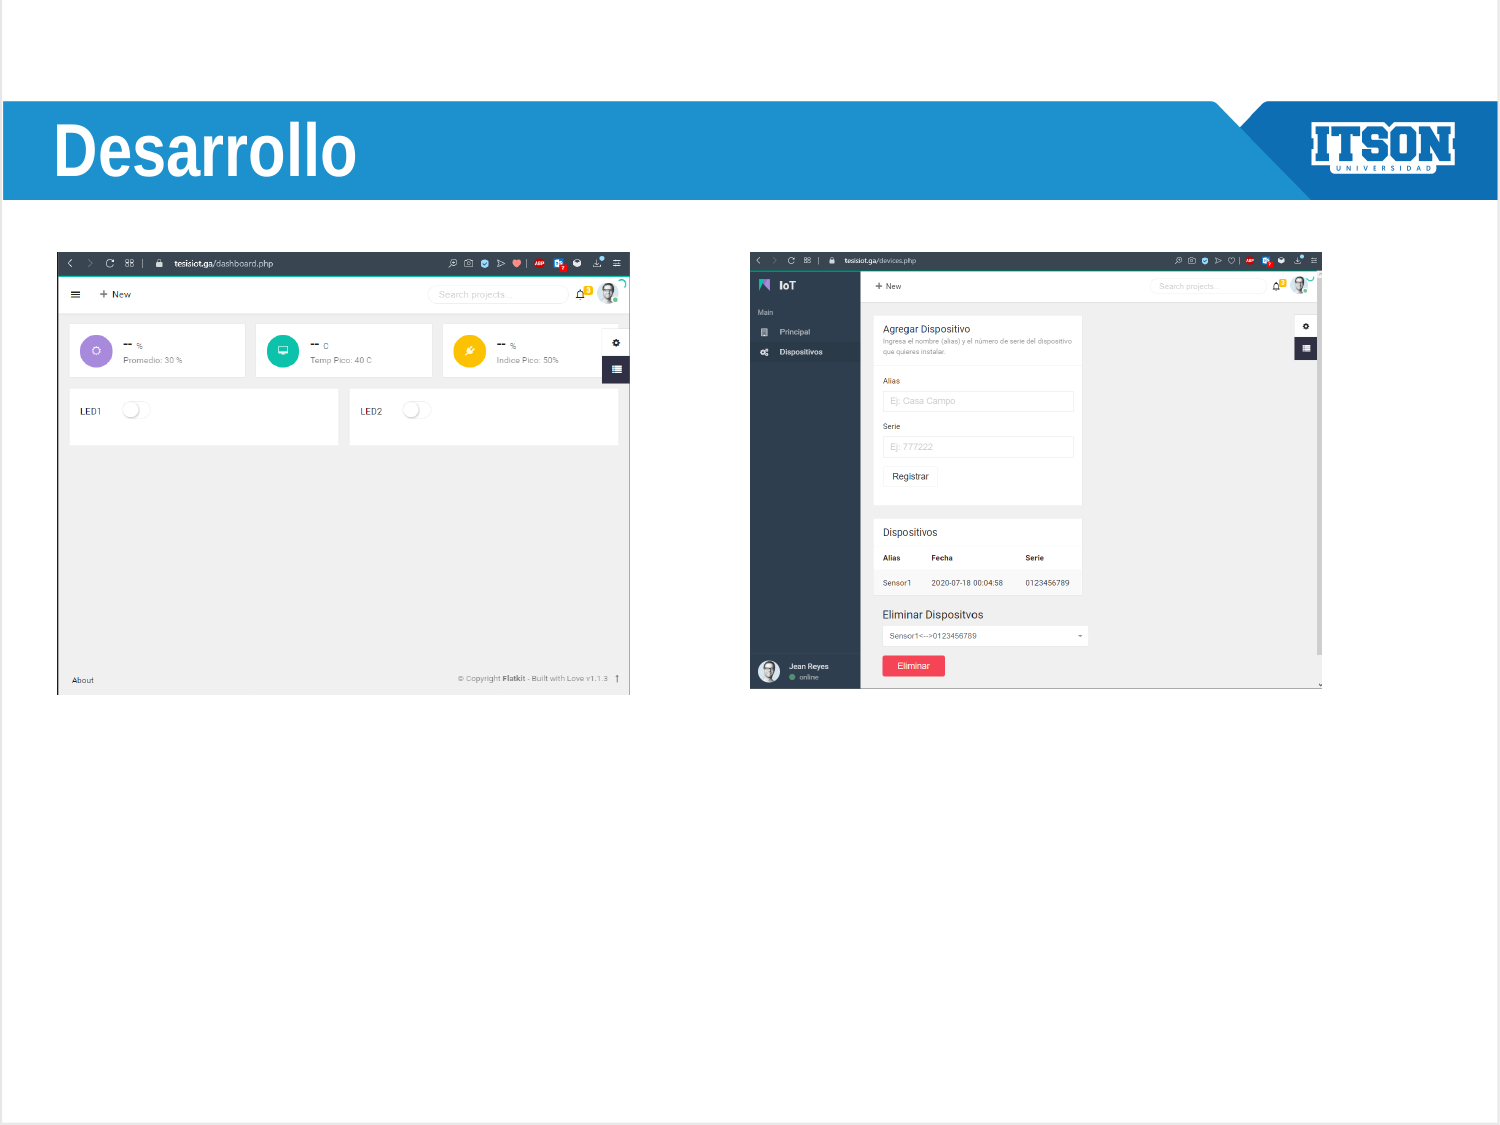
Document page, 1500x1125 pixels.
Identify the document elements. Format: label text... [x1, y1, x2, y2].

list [57, 252, 630, 695]
title Desarrollo [38, 105, 1200, 200]
picture [0, 0, 1500, 1125]
